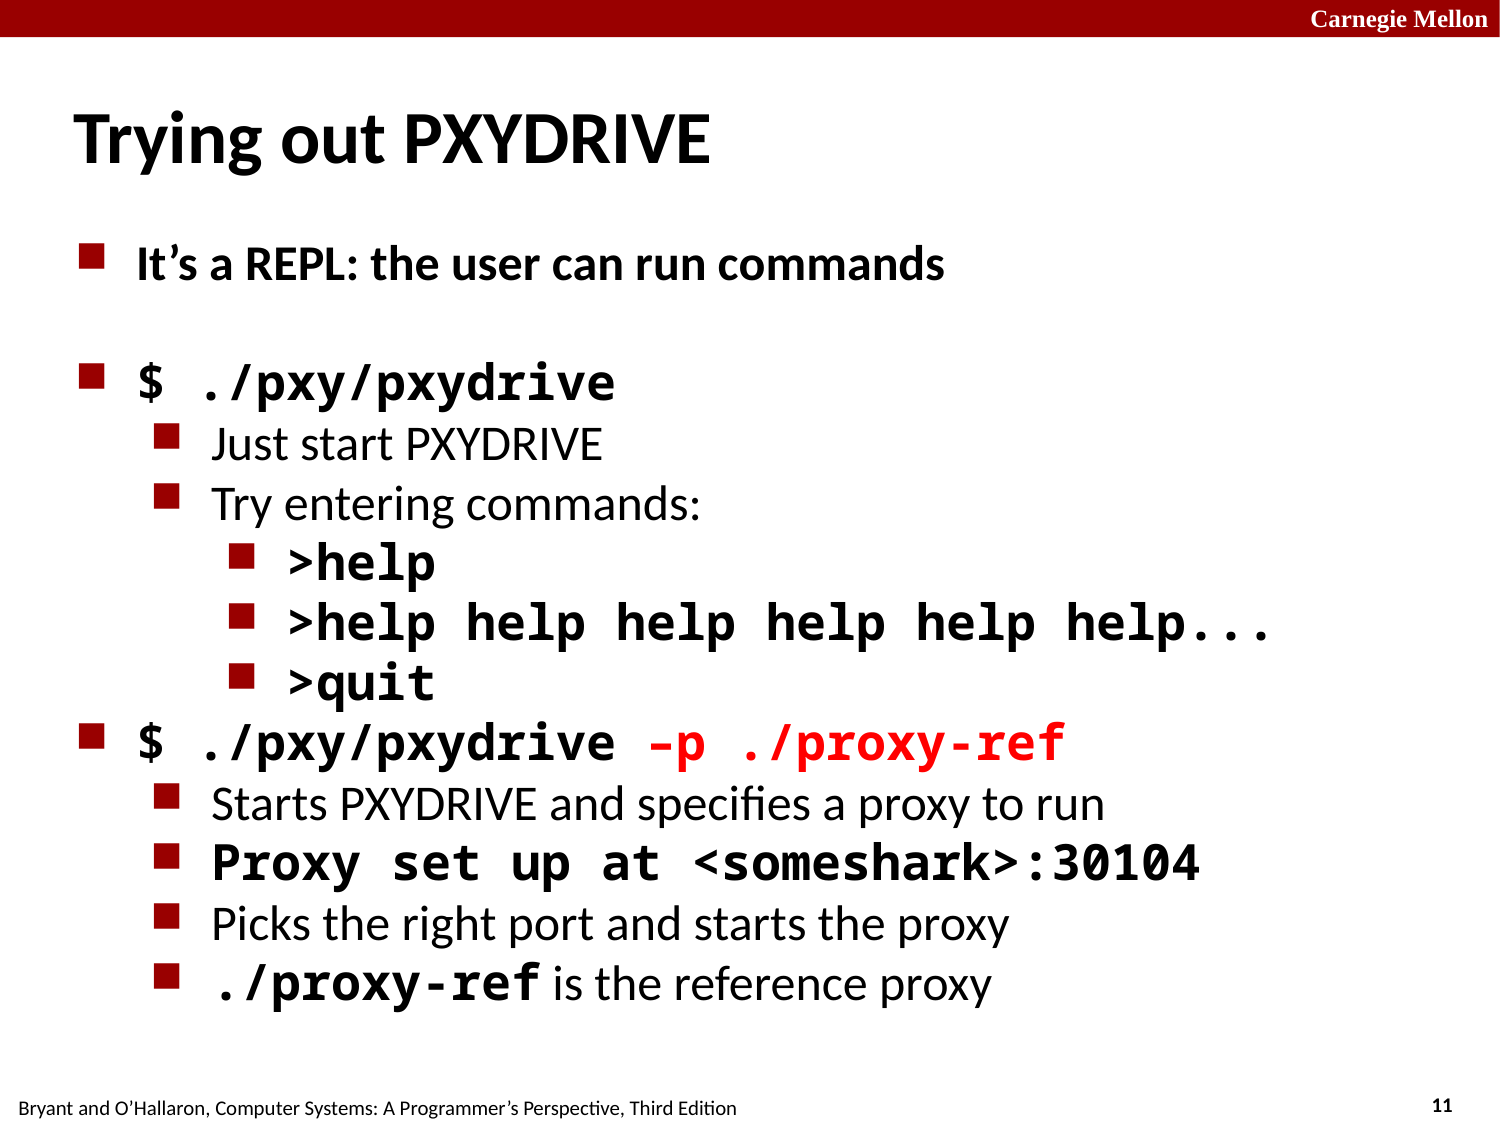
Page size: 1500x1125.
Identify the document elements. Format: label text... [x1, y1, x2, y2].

text_box It’s a REPL: the user can run commands $ ./pxy/pxydrive Just start PxyDrive Try entering commands: >help >help help help help help help... >quit $ ./pxy/pxydrive –p ./proxy-ref Starts PxyDrive and specifies a proxy to run Proxy set up at <someshark>:30104 Picks the right port and starts the proxy ./proxy-ref is the reference proxy [65, 223, 1434, 1039]
text_box Trying out PxyDrive [58, 71, 1304, 197]
